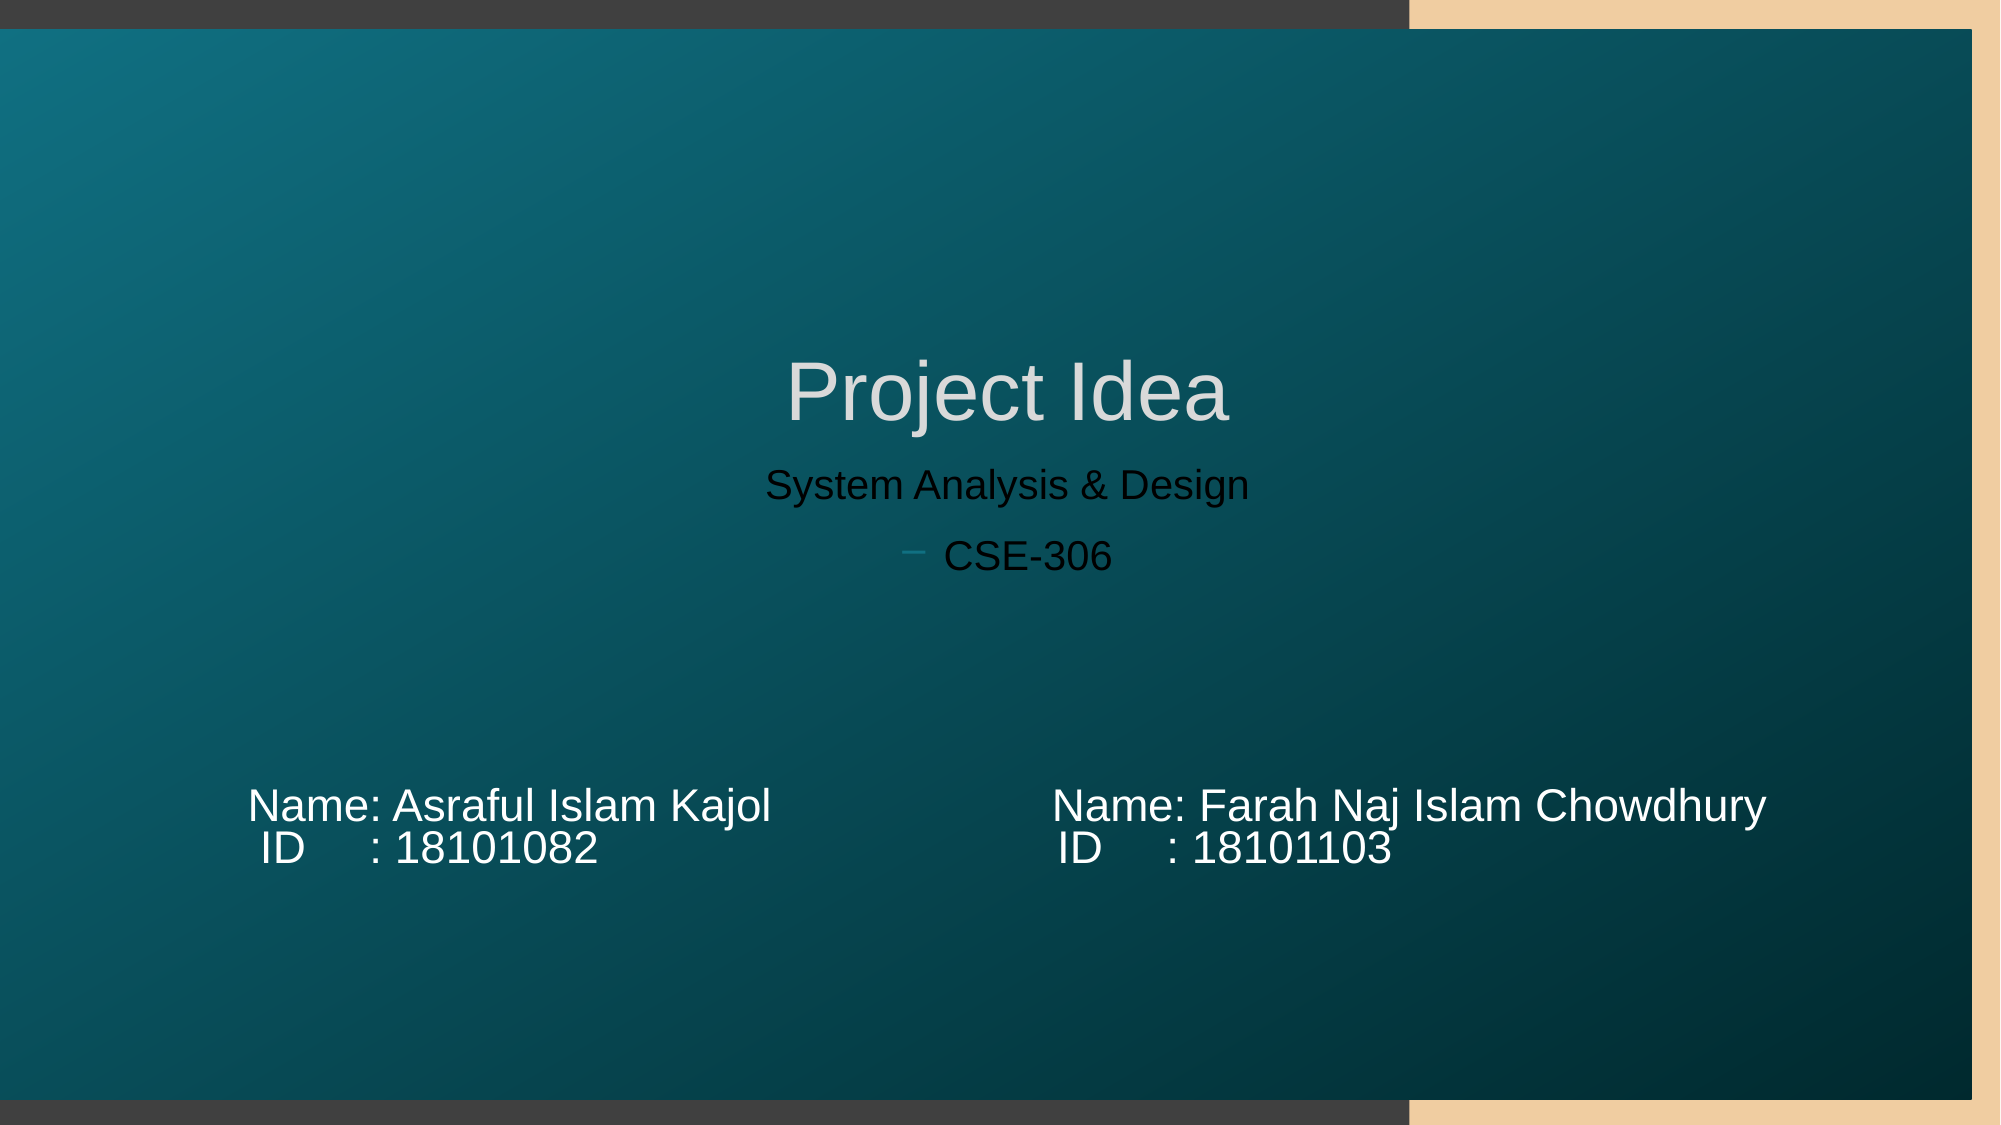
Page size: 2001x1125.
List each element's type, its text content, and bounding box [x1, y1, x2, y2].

list Project Idea System Analysis & Design CSE-306 Name: Asraful Islam Kajol Name: Farah Naj Islam Chowdhury ID : 18101082 ID : 18101103 [0, 29, 1972, 1100]
